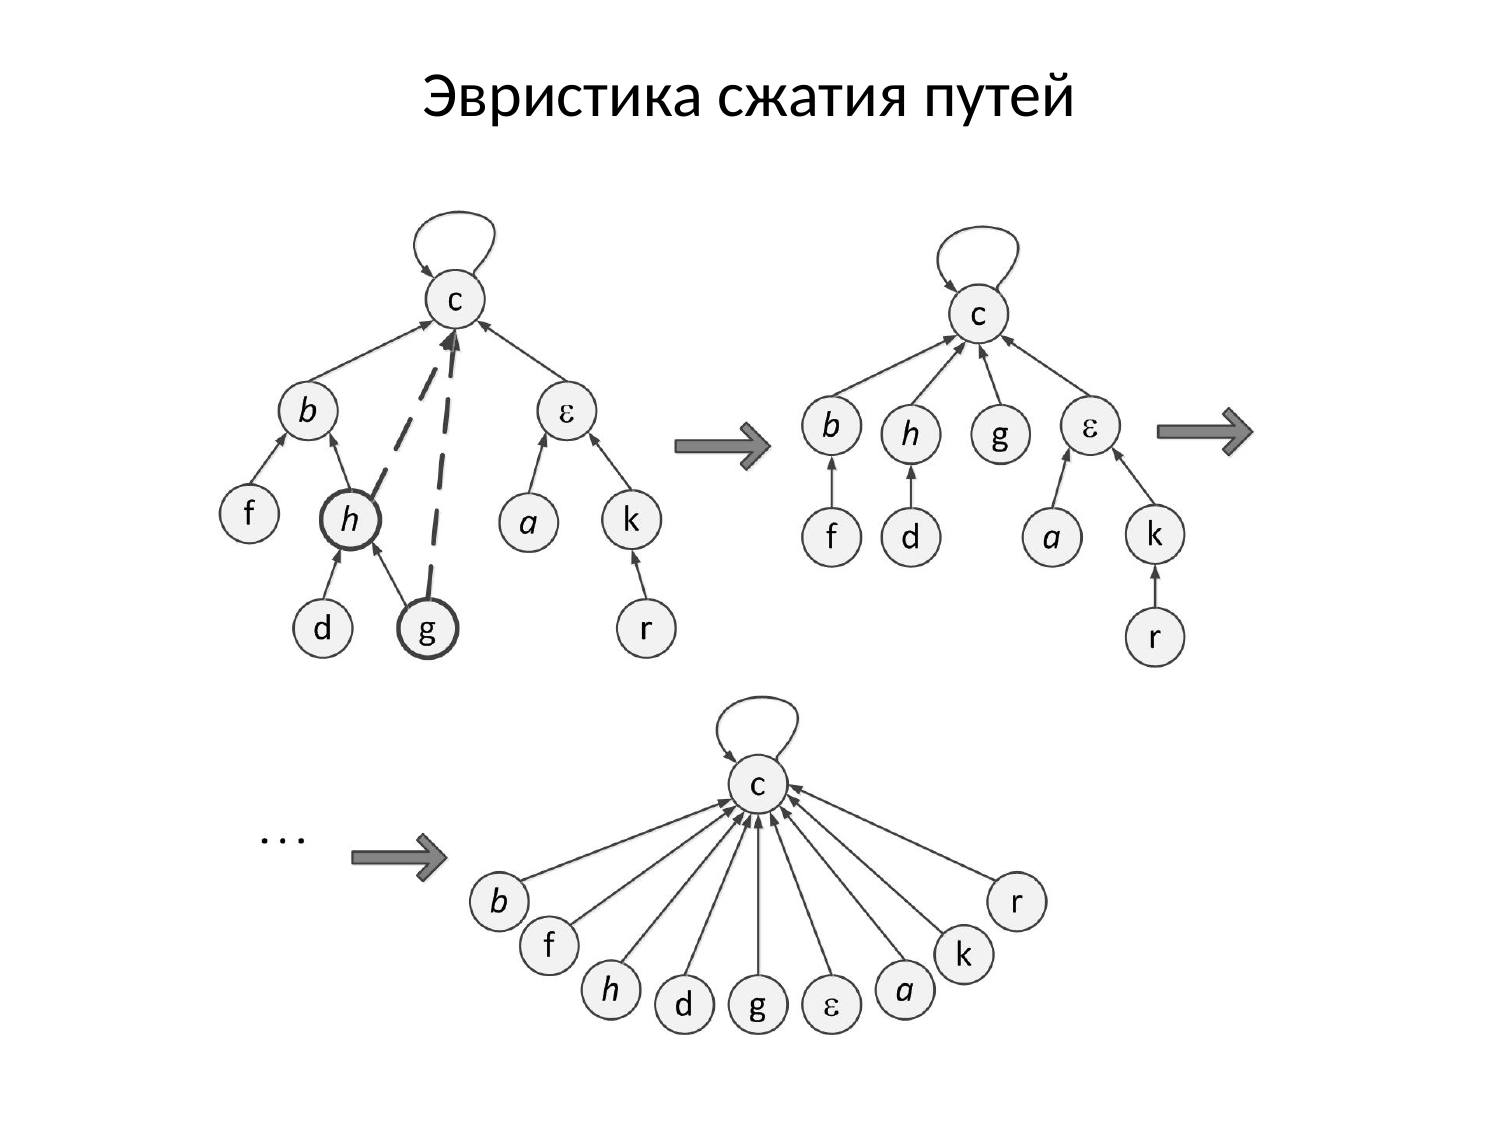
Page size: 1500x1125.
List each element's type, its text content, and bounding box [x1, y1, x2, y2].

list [218, 210, 1255, 1036]
title Эвристика сжатия путей [75, 45, 1425, 138]
